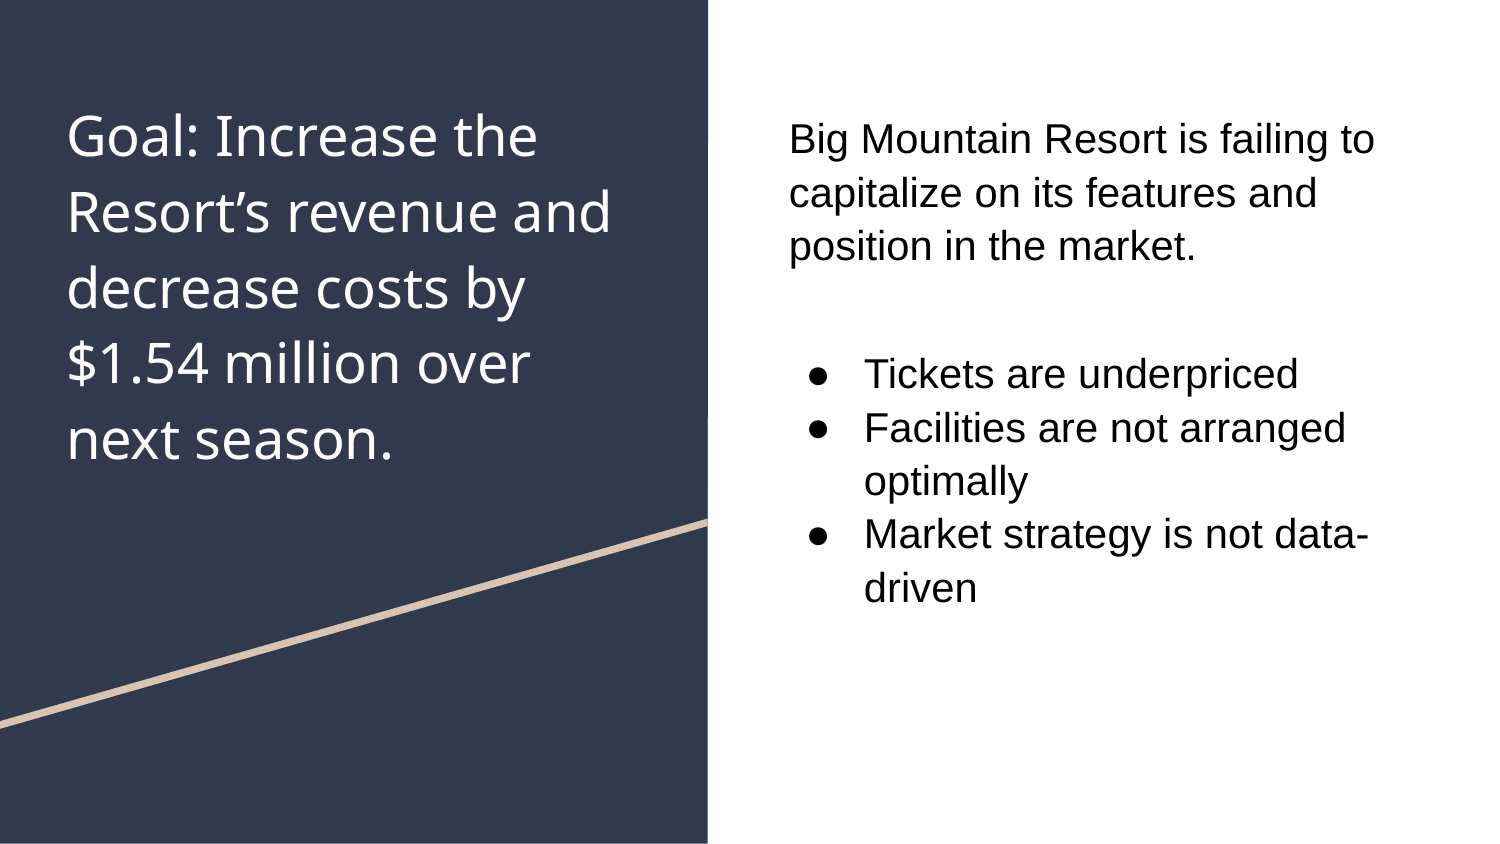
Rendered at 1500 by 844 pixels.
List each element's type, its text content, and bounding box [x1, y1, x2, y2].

title Goal: Increase the Resort’s revenue and decrease costs by $1.54 million over next season. [51, 82, 660, 494]
list Big Mountain Resort is failing to capitalize on its features and position in the market. Tickets are underpriced Facilities are not arranged optimally Market strategy is not data-driven [774, 94, 1458, 767]
